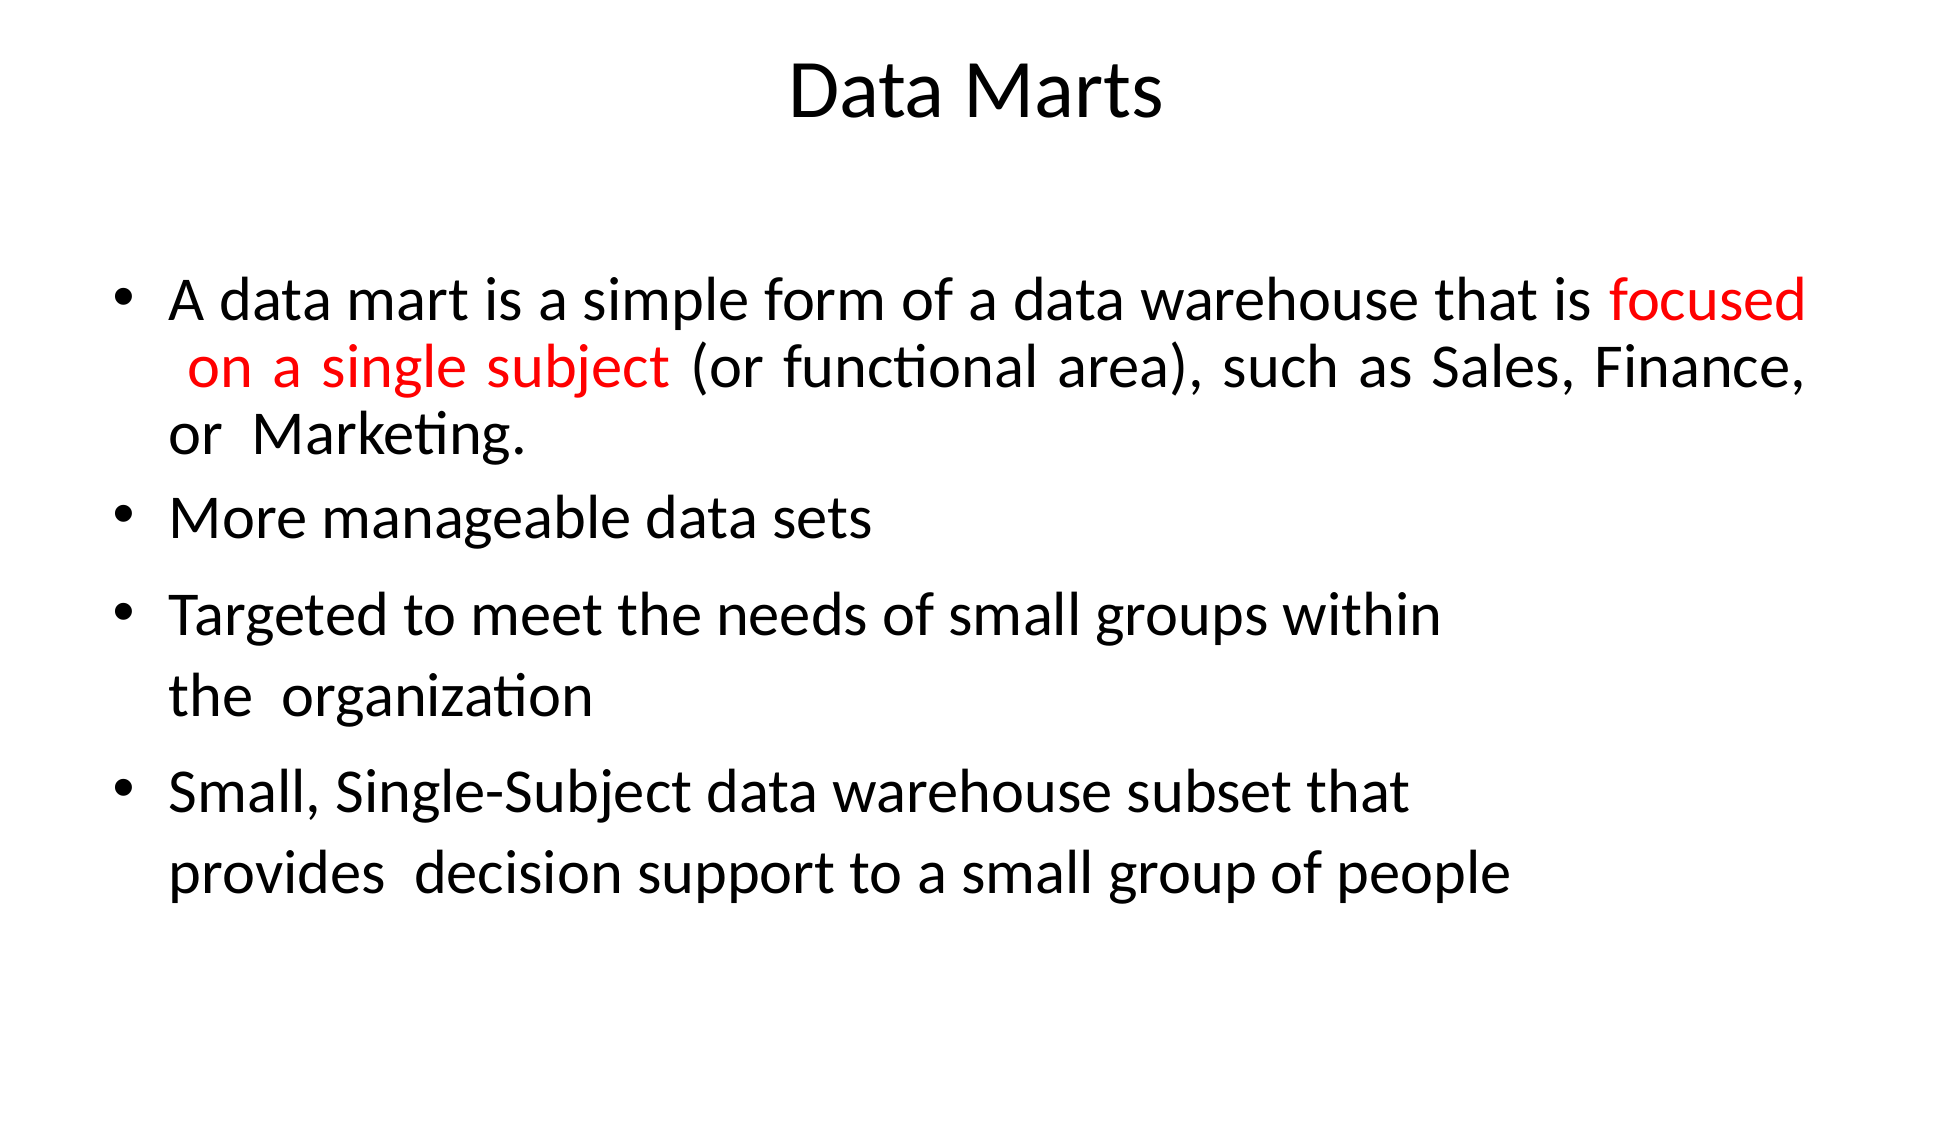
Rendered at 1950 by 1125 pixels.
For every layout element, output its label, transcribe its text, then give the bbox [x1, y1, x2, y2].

title Data Marts [784, 0, 1166, 179]
text_box A data mart is a simple form of a data warehouse that is focused on a single subject (or functional area), such as Sales, Finance, or Marketing. More manageable data sets Targeted to meet the needs of small groups within the organization Small, Single-Subject data warehouse subset that provides decision support to a small group of people [110, 256, 1809, 906]
